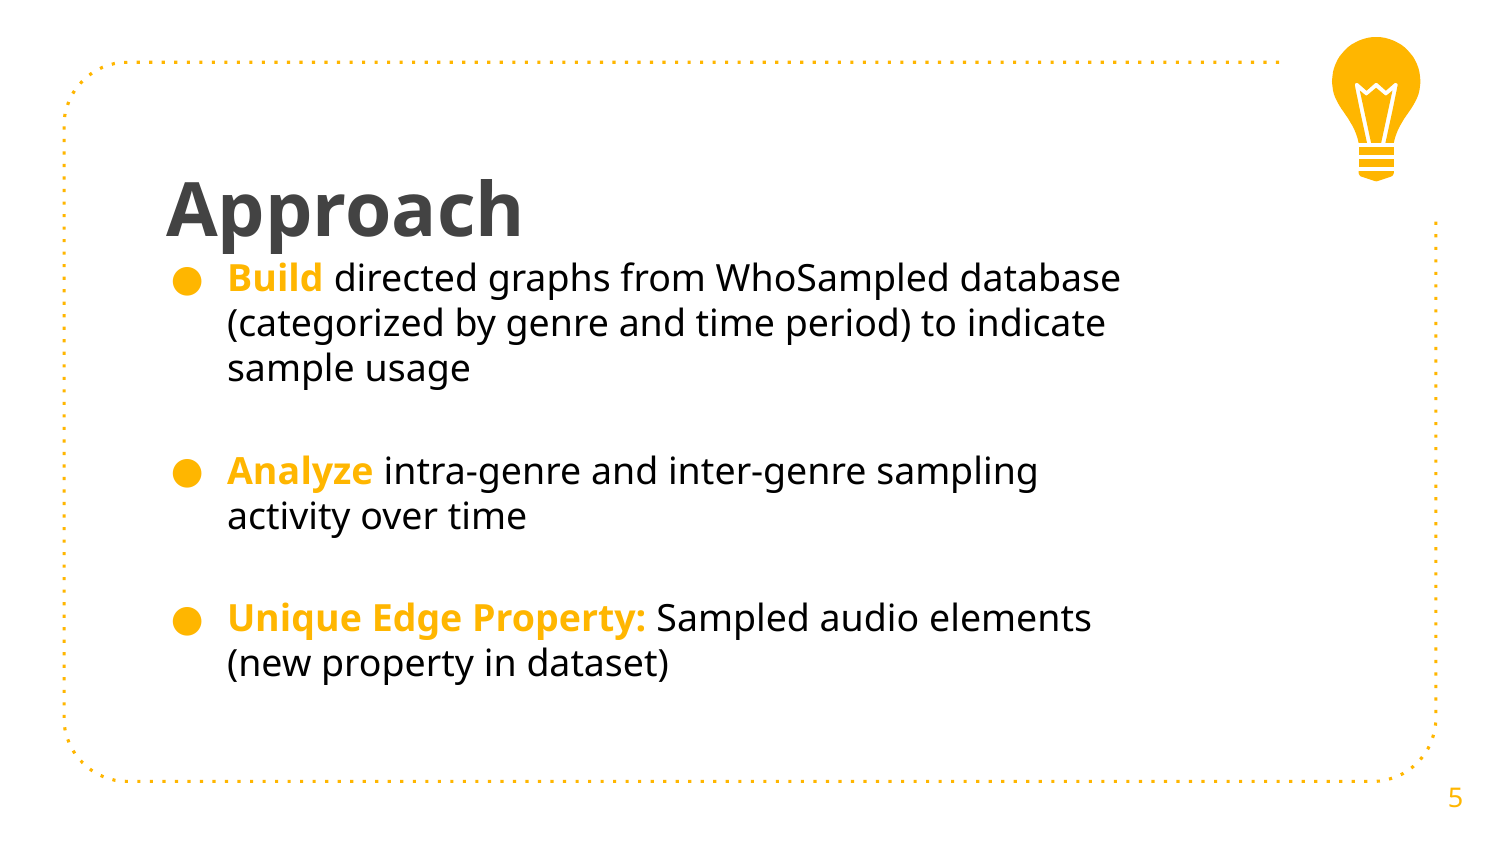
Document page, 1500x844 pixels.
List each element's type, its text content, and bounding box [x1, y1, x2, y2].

text_box Build directed graphs from WhoSampled database (categorized by genre and time period) to indicate sample usage Analyze intra-genre and inter-genre sampling activity over time Unique Edge Property: Sampled audio elements (new property in dataset) [137, 239, 1164, 737]
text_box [1331, 36, 1421, 182]
slide_number ‹#› [1411, 753, 1500, 844]
title Approach [151, 146, 1278, 287]
